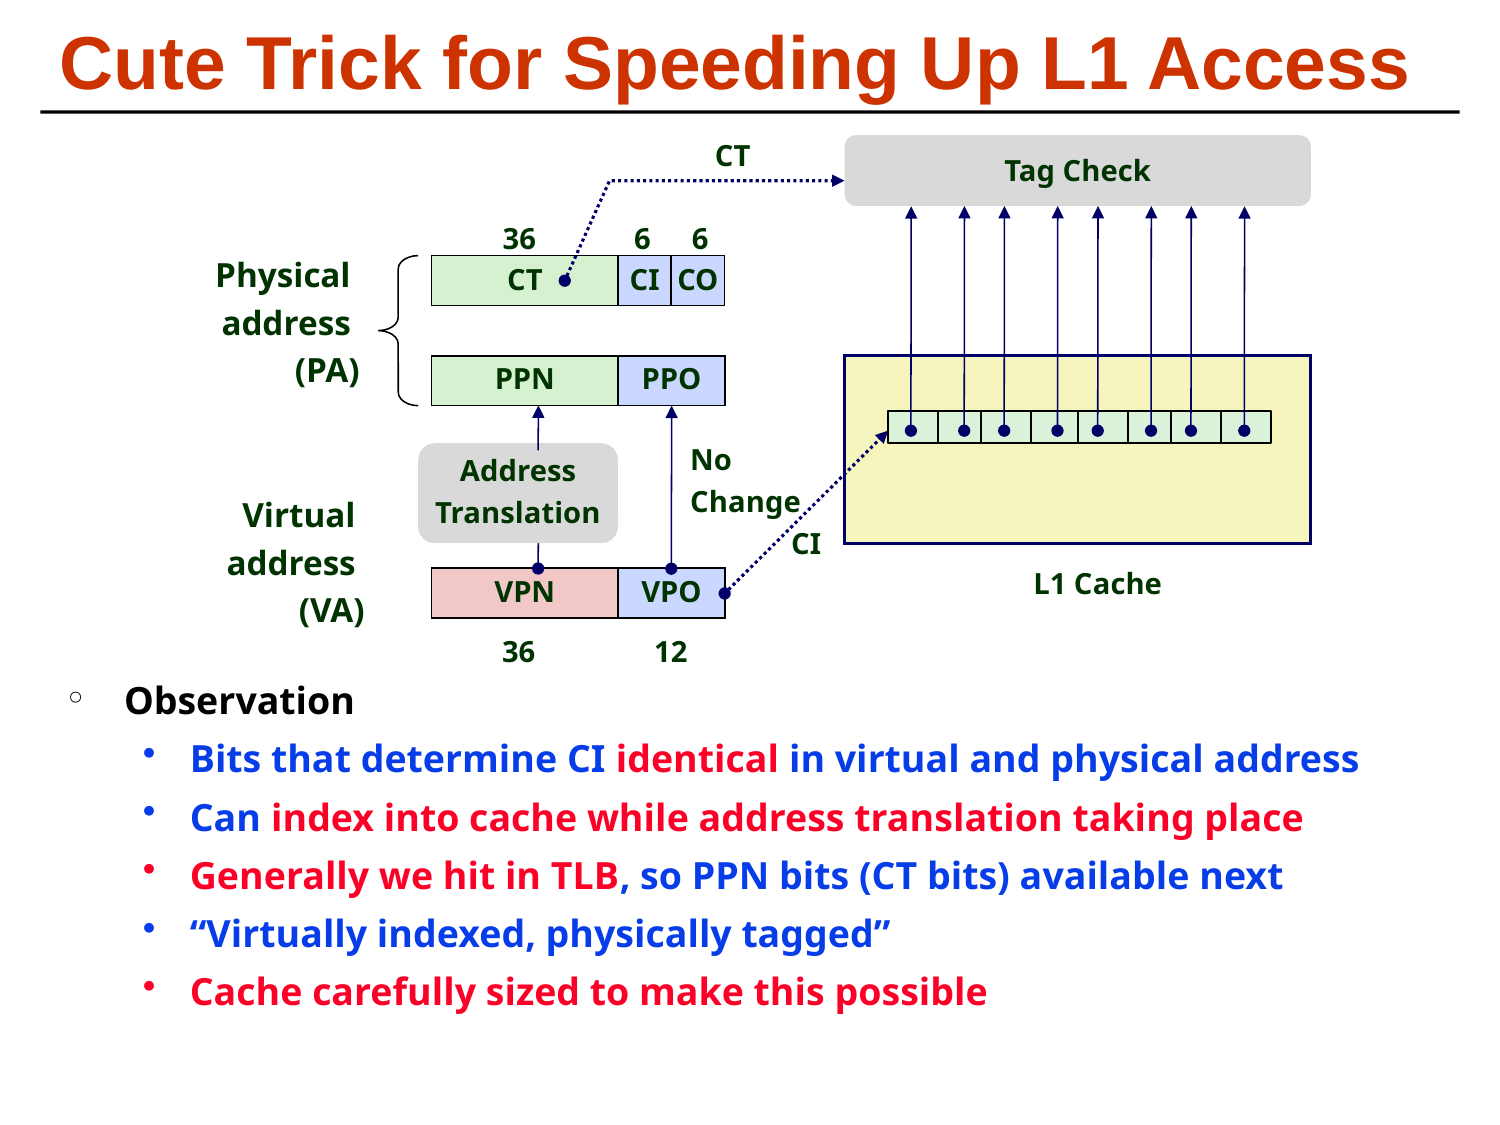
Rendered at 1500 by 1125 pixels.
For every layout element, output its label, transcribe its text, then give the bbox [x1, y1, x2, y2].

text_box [152, 135, 1311, 677]
list Observation Bits that determine CI identical in virtual and physical address Can index into cache while address translation taking place Generally we hit in TLB, so PPN bits (CT bits) available next “Virtually indexed, physically tagged” Cache carefully sized to make this possible [52, 669, 1456, 1080]
title Cute Trick for Speeding Up L1 Access [39, 18, 1432, 113]
